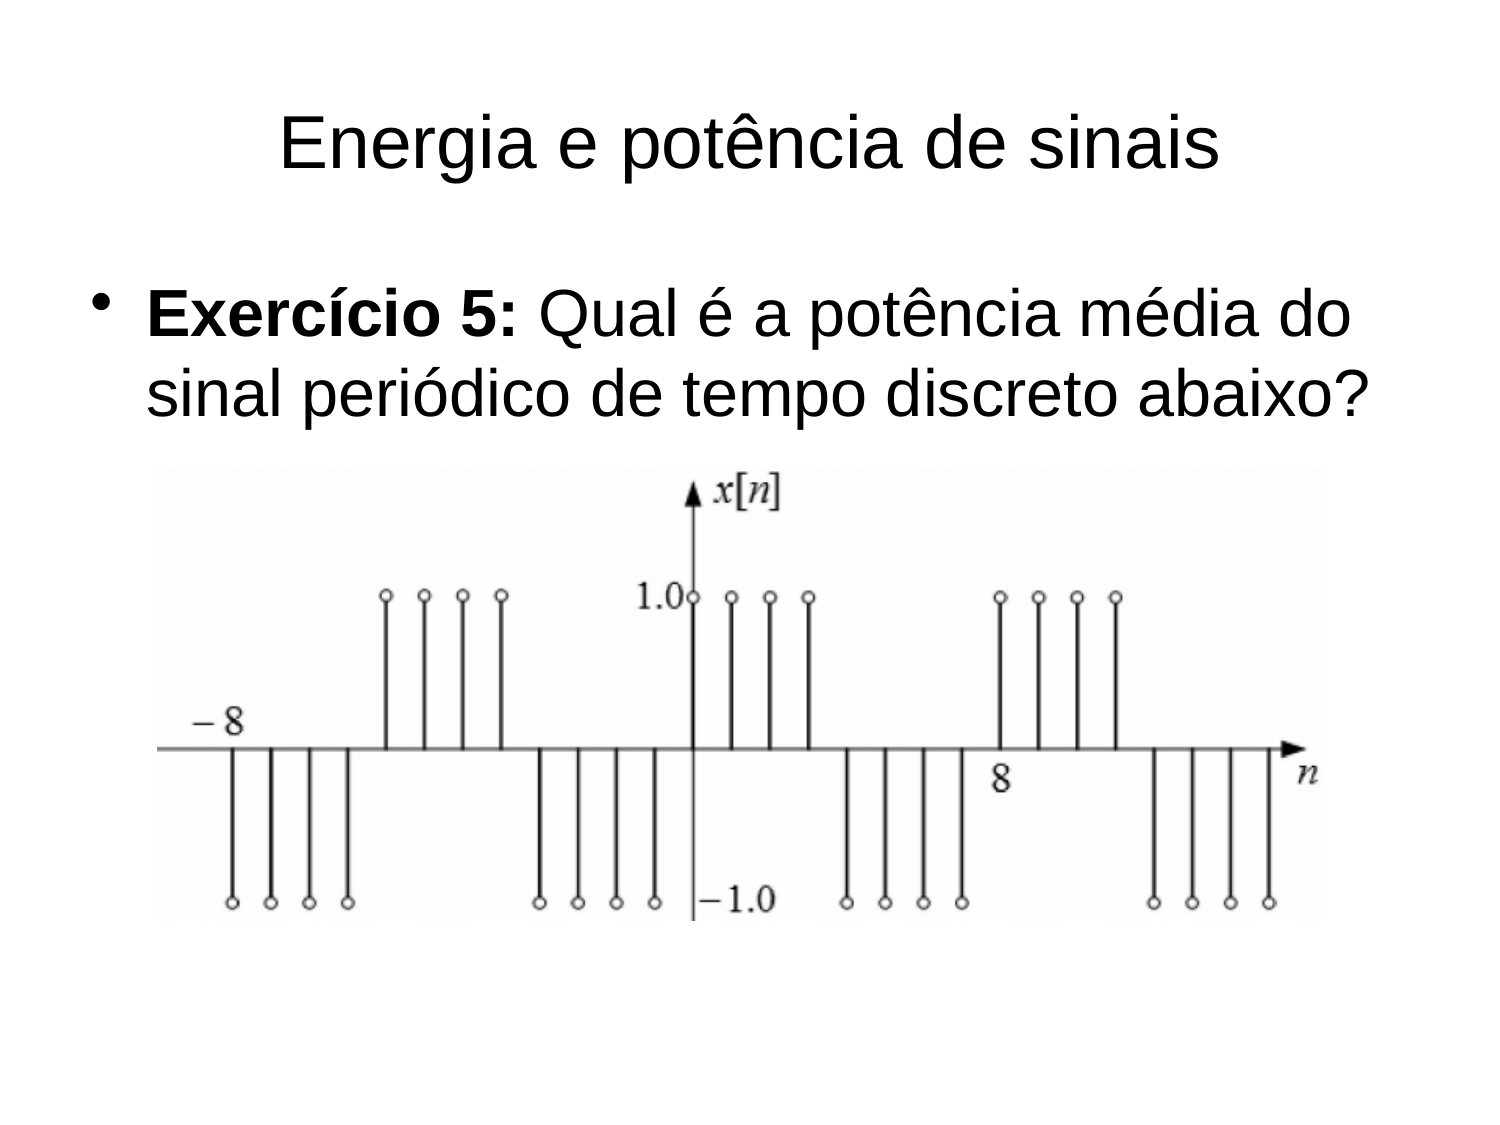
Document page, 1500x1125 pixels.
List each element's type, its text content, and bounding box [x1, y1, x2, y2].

picture [156, 455, 1344, 921]
title Energia e potência de sinais [75, 45, 1425, 233]
list Exercício 5: Qual é a potência média do sinal periódico de tempo discreto abaixo? [75, 262, 1425, 1005]
